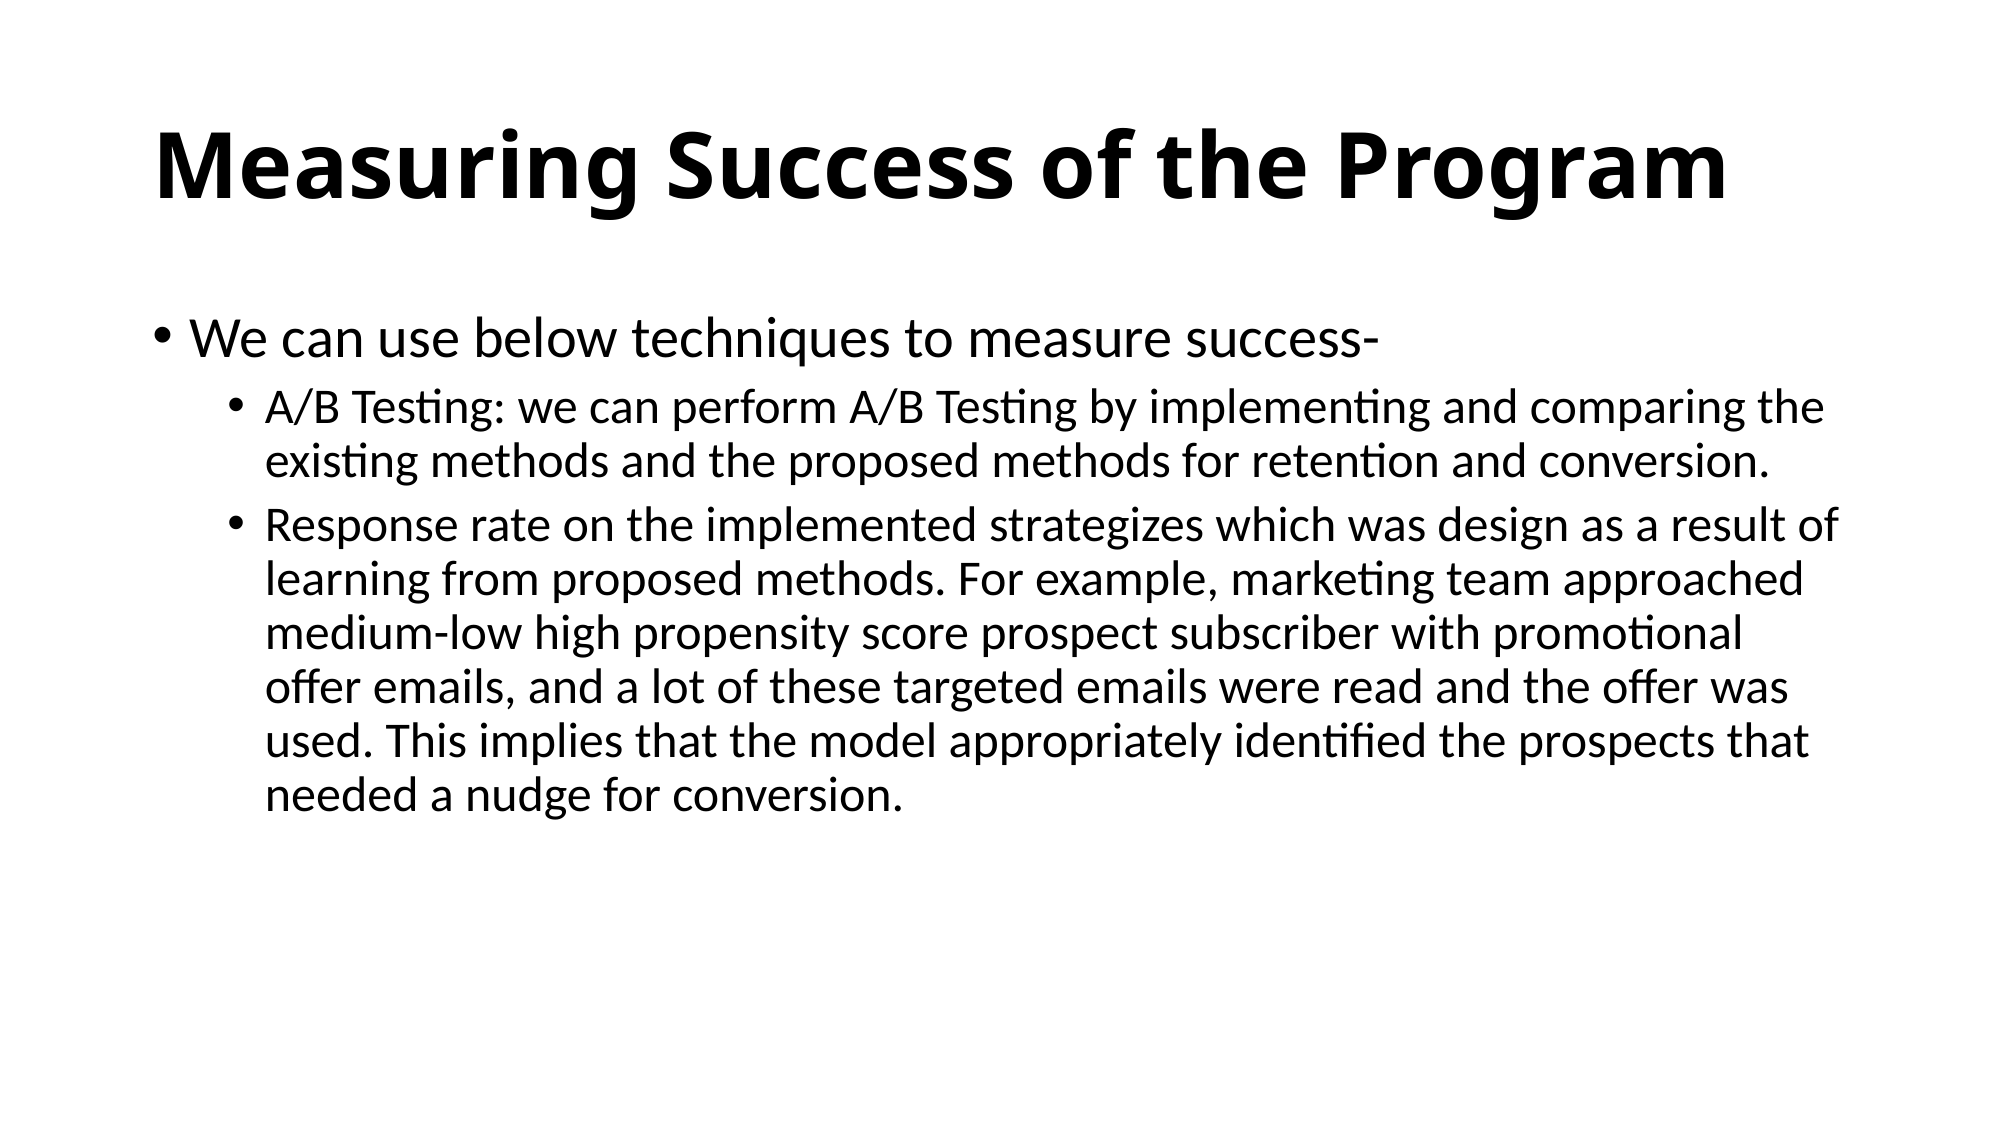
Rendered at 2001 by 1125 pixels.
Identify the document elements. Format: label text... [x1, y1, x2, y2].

title Measuring Success of the Program [137, 59, 1863, 278]
list We can use below techniques to measure success- A/B Testing: we can perform A/B Testing by implementing and comparing the existing methods and the proposed methods for retention and conversion. Response rate on the implemented strategizes which was design as a result of learning from proposed methods. For example, marketing team approached medium-low high propensity score prospect subscriber with promotional offer emails, and a lot of these targeted emails were read and the offer was used. This implies that the model appropriately identified the prospects that needed a nudge for conversion. [137, 299, 1863, 1014]
